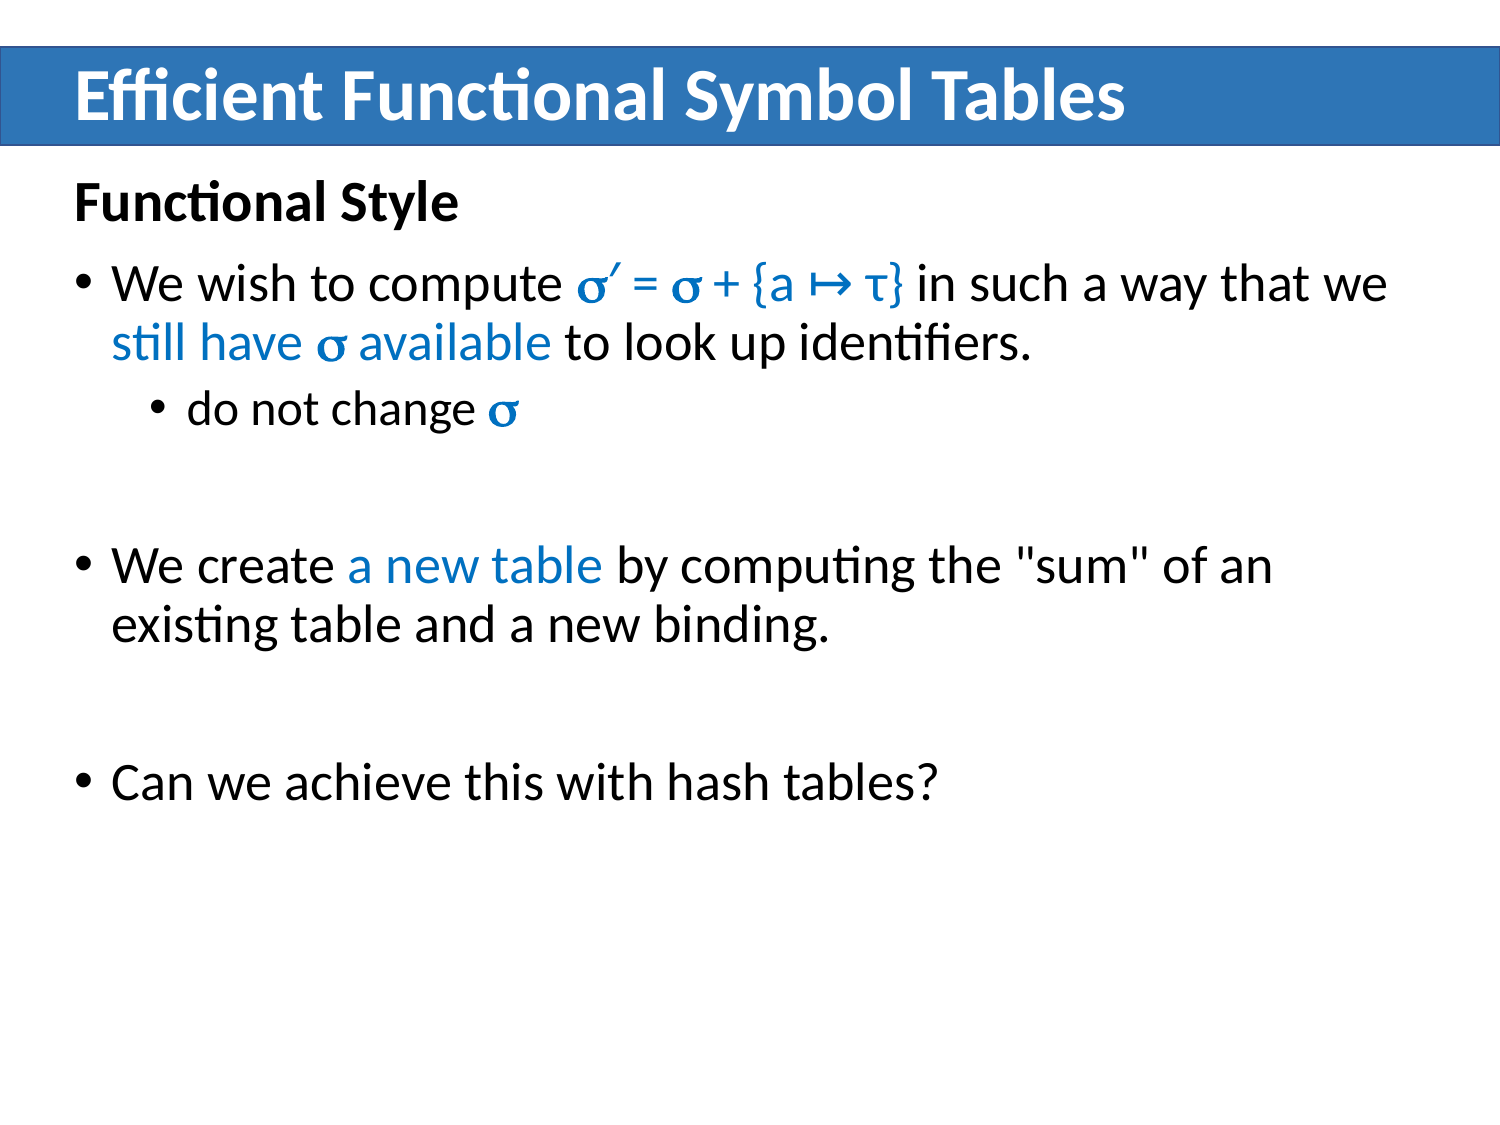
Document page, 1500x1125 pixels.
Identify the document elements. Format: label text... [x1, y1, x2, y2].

title Efficient Functional Symbol Tables [59, 47, 1446, 146]
list Functional Style We wish to compute ′ =  + {a ↦ τ} in such a way that we still have  available to look up identifiers. do not change  We create a new table by computing the "sum" of an existing table and a new binding. Can we achieve this with hash tables? [59, 163, 1446, 1014]
